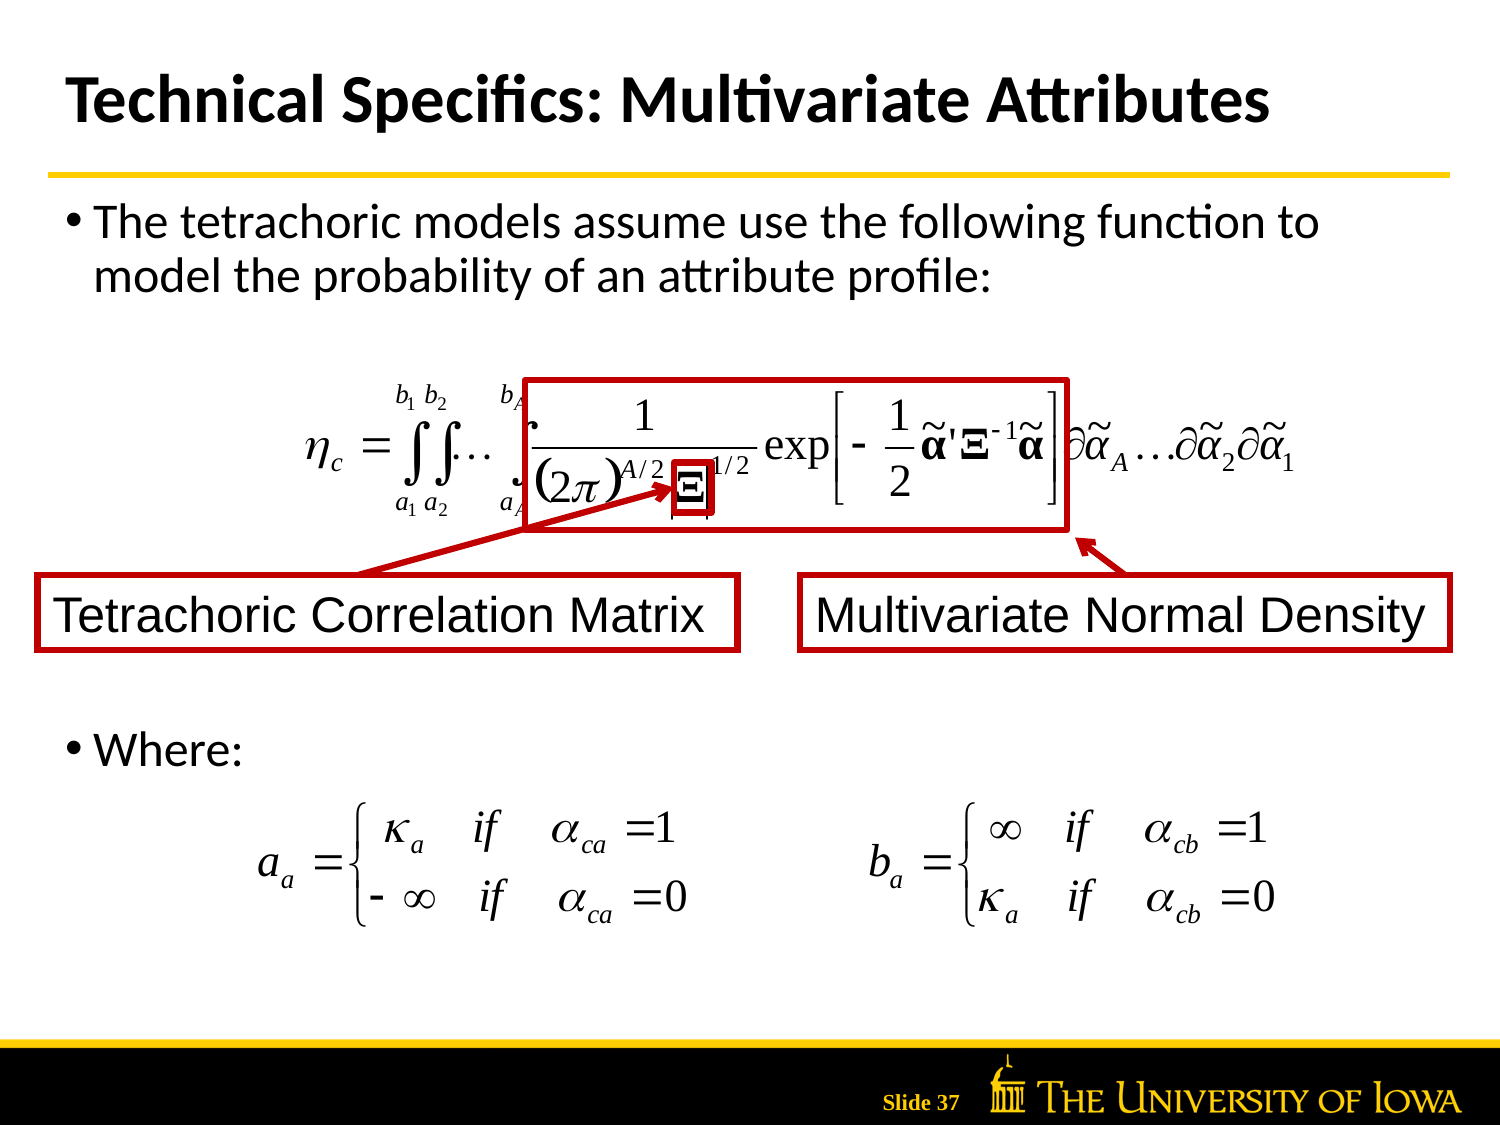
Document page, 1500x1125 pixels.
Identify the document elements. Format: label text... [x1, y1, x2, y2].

title Technical Specifics: Multivariate Attributes [50, 24, 1450, 175]
list The tetrachoric models assume use the following function to model the probability of an attribute profile: Where: [50, 187, 1450, 1025]
text_box Multivariate Normal Density [800, 574, 1450, 650]
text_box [862, 791, 1284, 939]
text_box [299, 374, 1300, 530]
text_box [1081, 531, 1119, 582]
picture [0, 0, 1500, 1125]
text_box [358, 487, 671, 575]
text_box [249, 791, 694, 939]
text_box Tetrachoric Correlation Matrix [37, 574, 738, 650]
